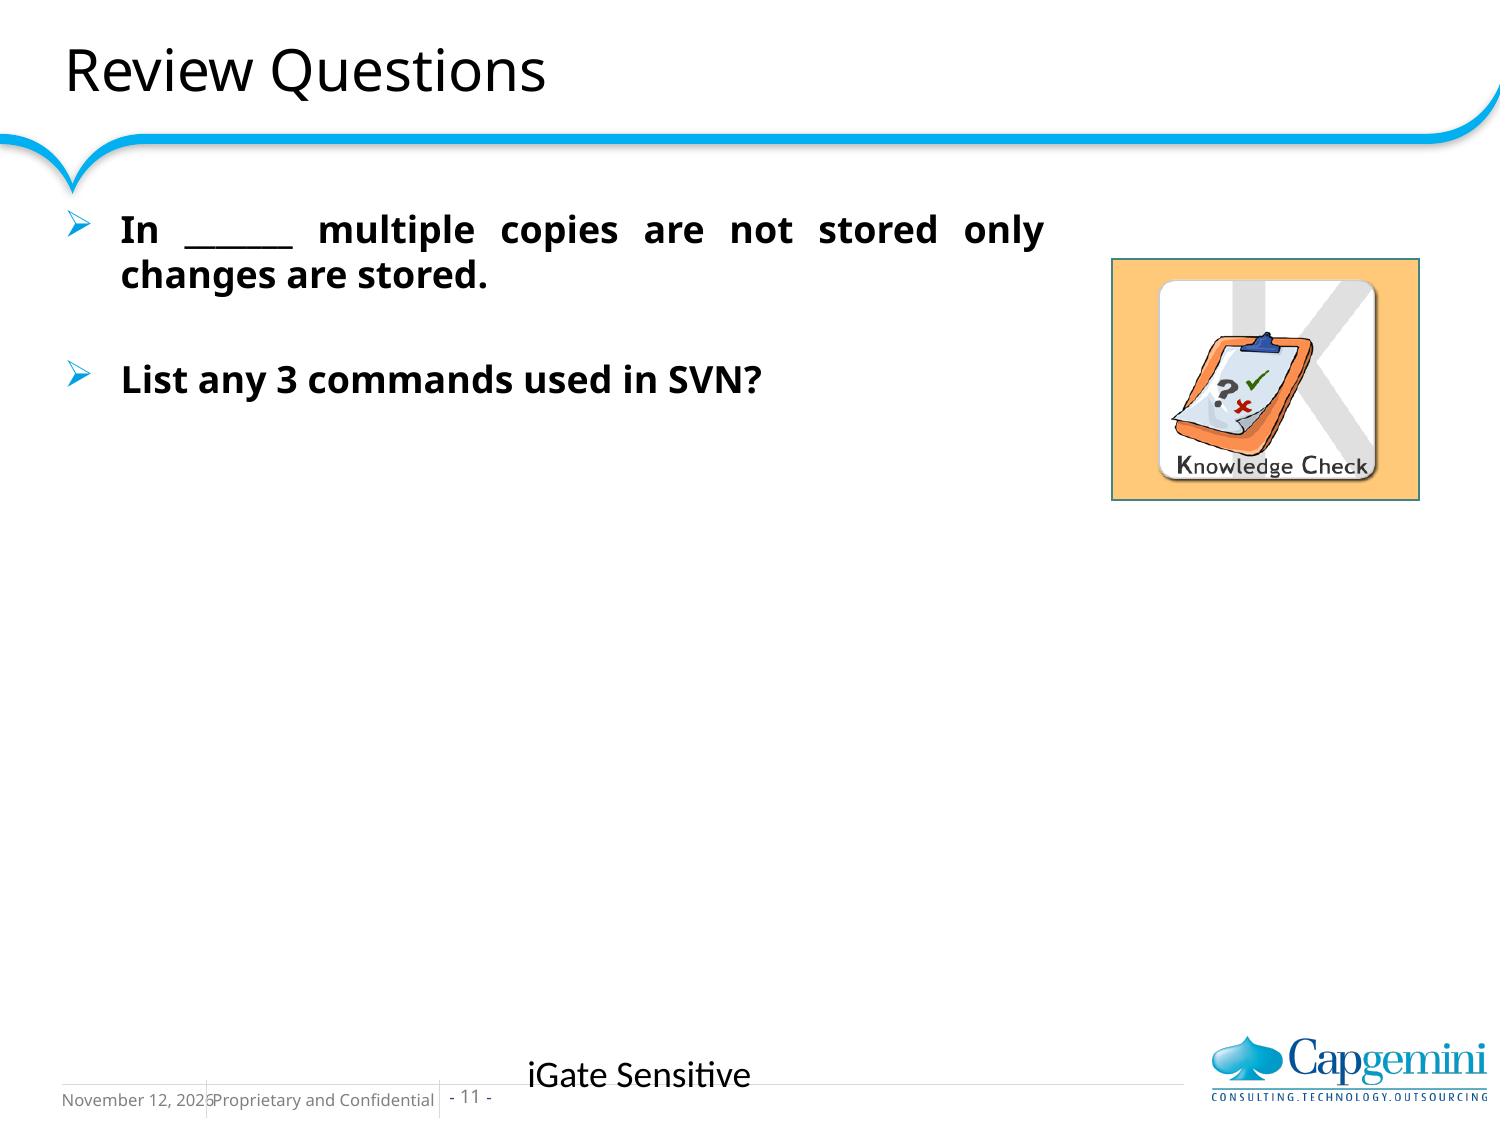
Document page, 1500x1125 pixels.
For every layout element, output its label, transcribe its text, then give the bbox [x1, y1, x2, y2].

picture [1212, 1036, 1487, 1101]
footer iGate Sensitive [512, 1042, 988, 1103]
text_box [1112, 258, 1420, 501]
title Review Questions [50, 3, 1400, 134]
list In _______ multiple copies are not stored only changes are stored. List any 3 commands used in SVN? [49, 199, 1061, 1024]
